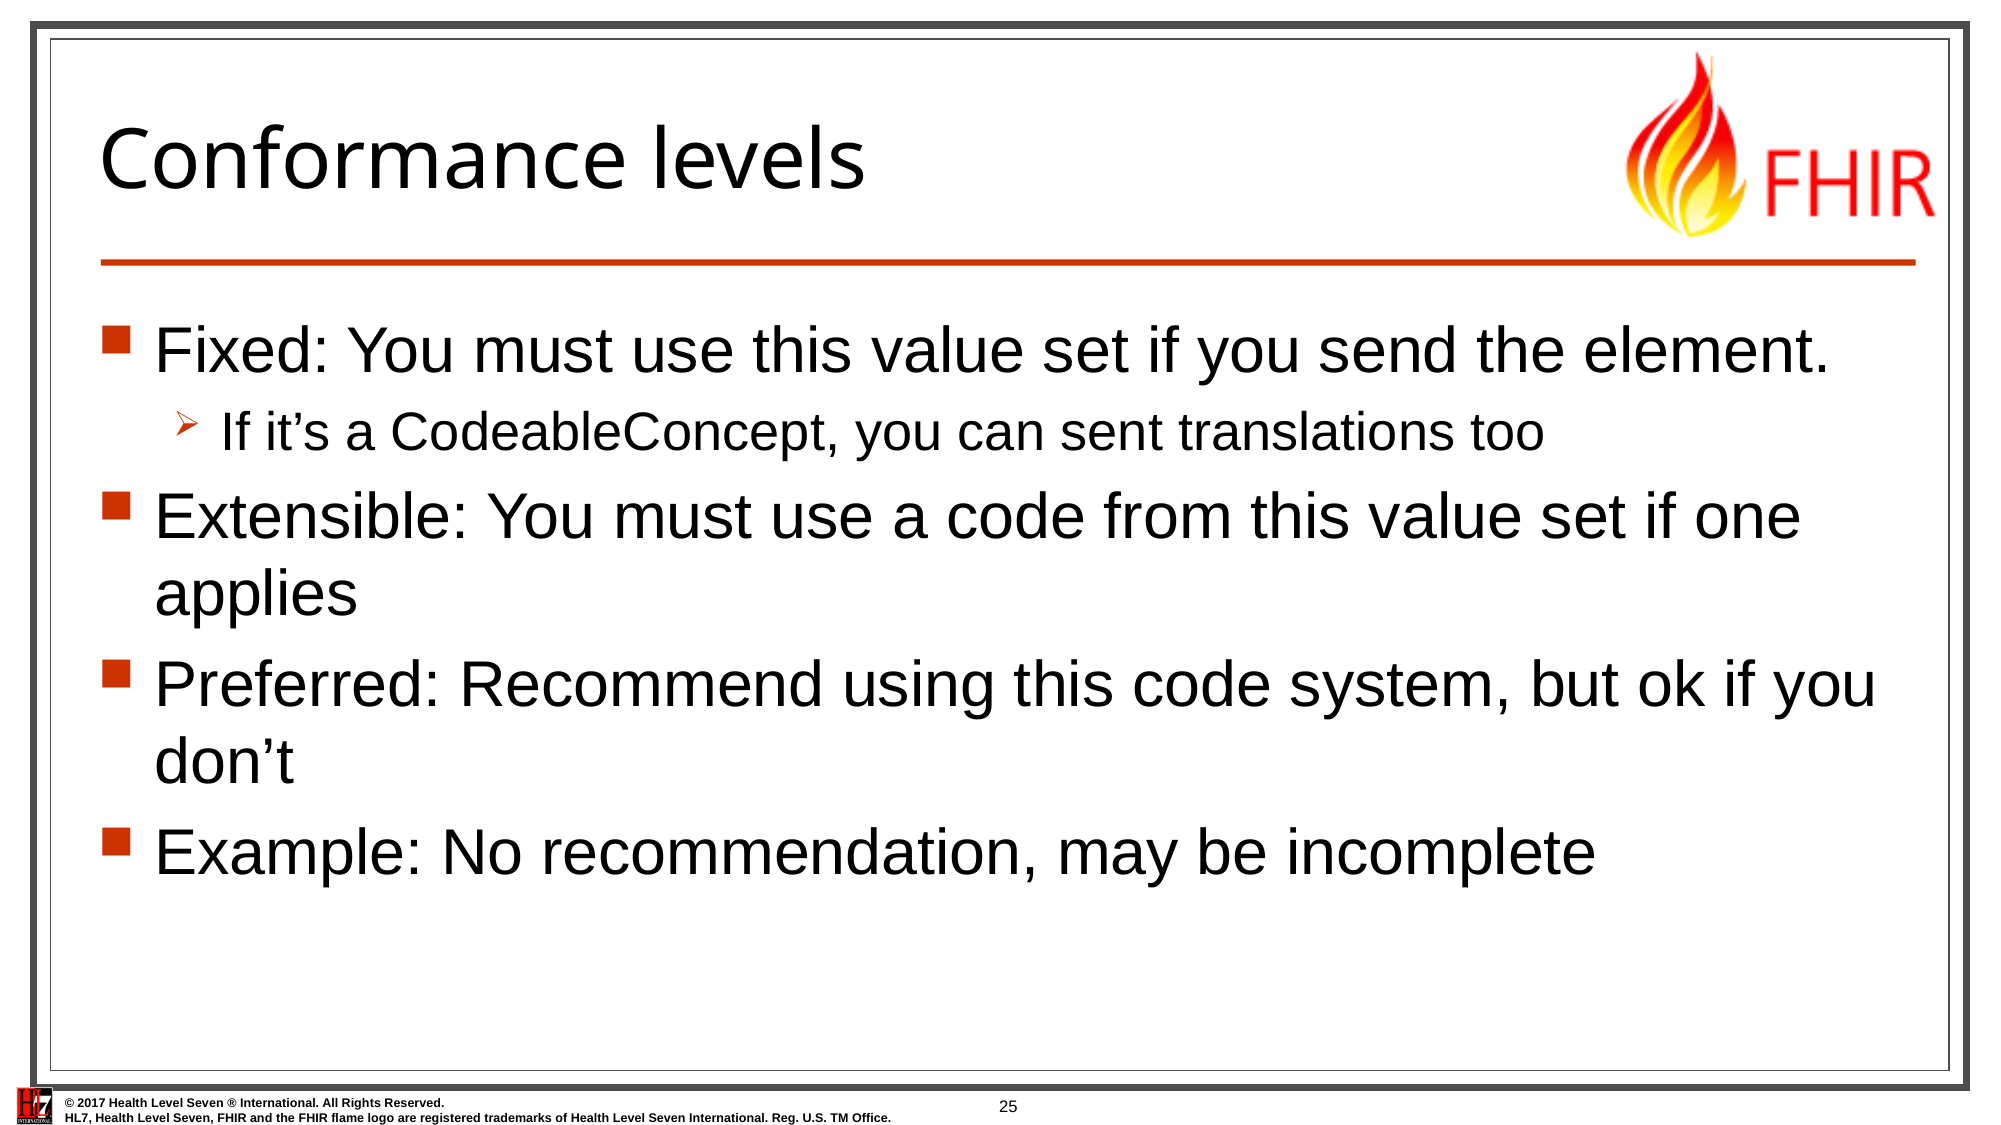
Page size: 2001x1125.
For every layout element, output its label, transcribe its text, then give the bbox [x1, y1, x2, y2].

picture [1613, 41, 1948, 247]
picture [16, 1087, 53, 1125]
list Fixed: You must use this value set if you send the element. If it’s a CodeableConcept, you can sent translations too Extensible: You must use a code from this value set if one applies Preferred: Recommend using this code system, but ok if you don’t Example: No recommendation, may be incomplete [83, 299, 1917, 1026]
slide_number 25 [949, 1087, 1067, 1125]
title Conformance levels [83, 77, 1614, 213]
